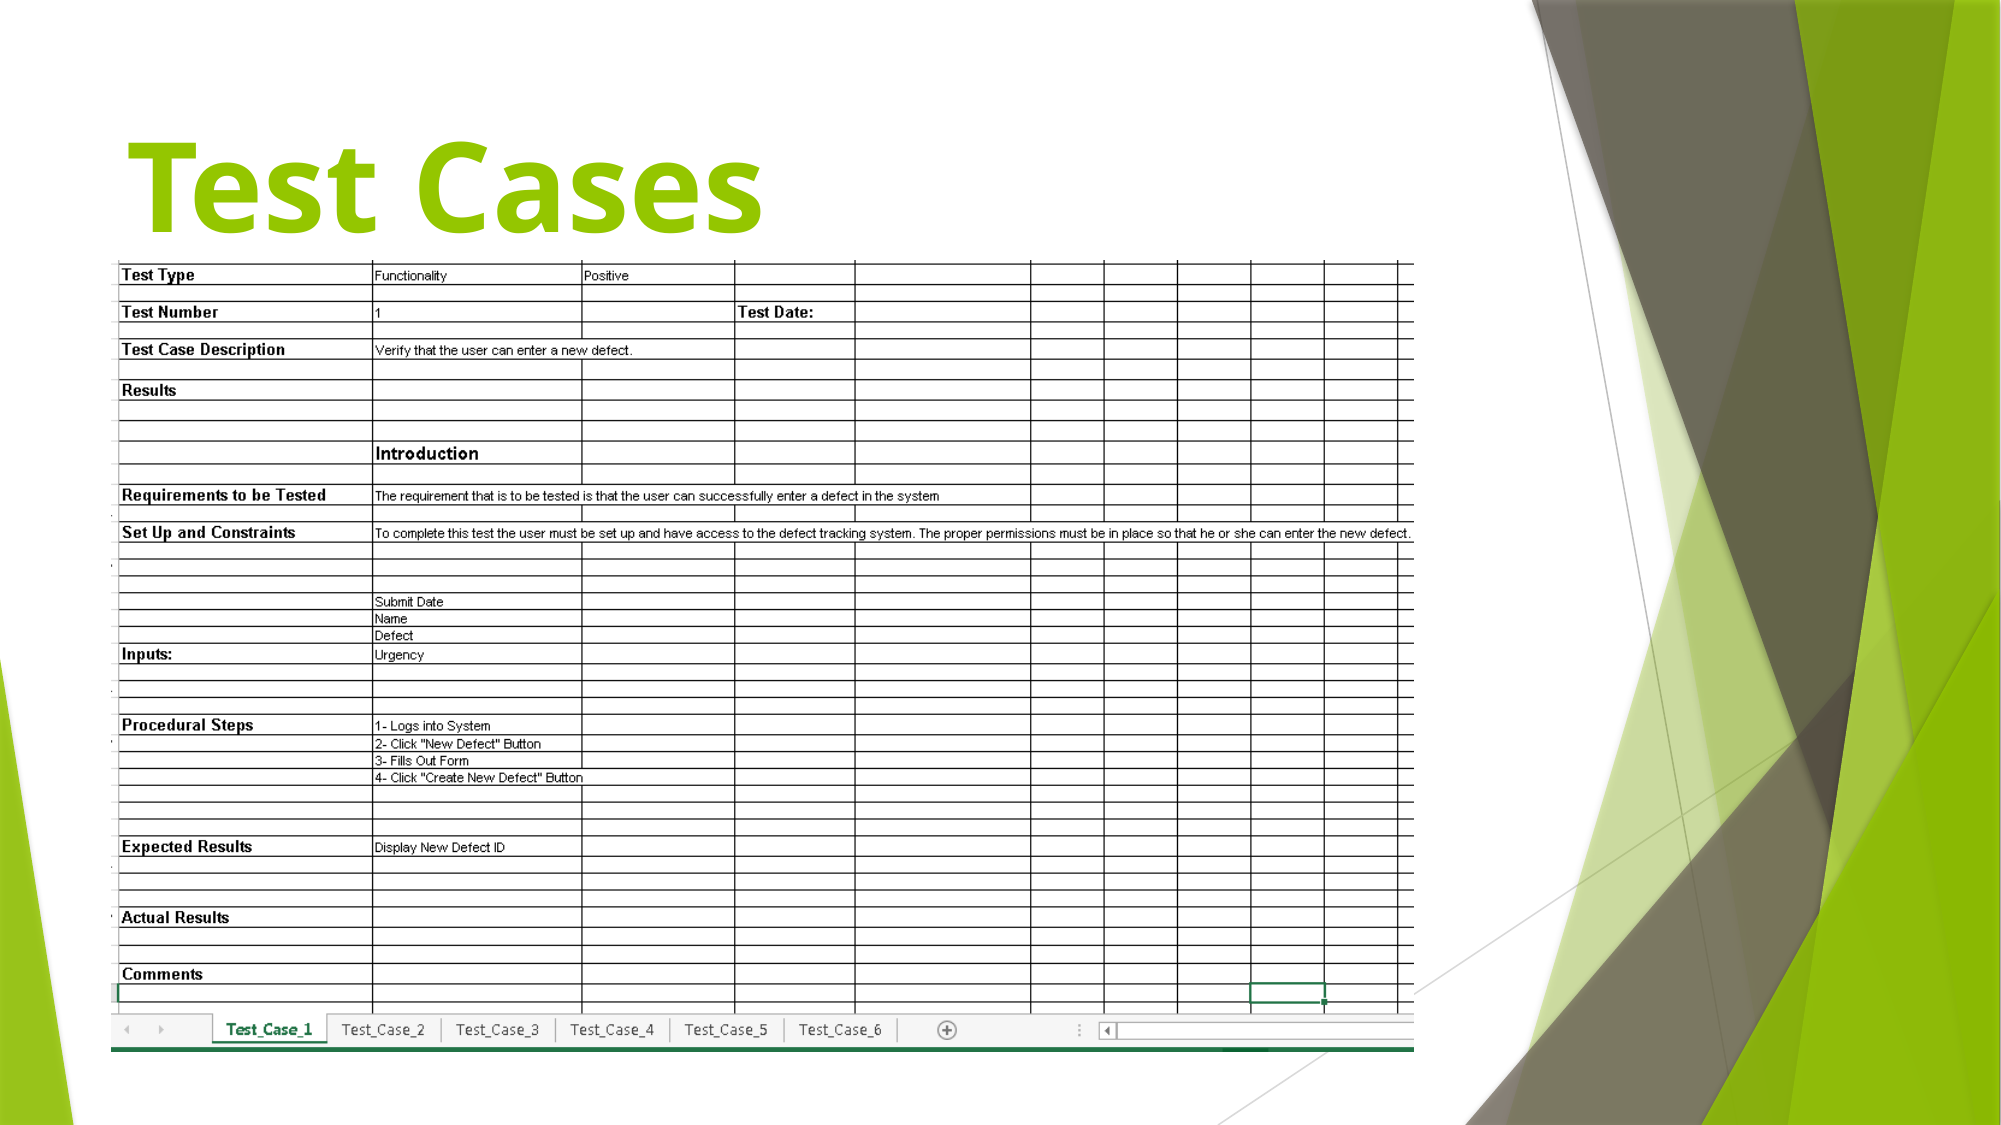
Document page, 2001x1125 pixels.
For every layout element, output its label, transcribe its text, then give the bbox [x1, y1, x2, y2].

title Test Cases [111, 99, 1522, 317]
picture [110, 259, 1414, 1052]
